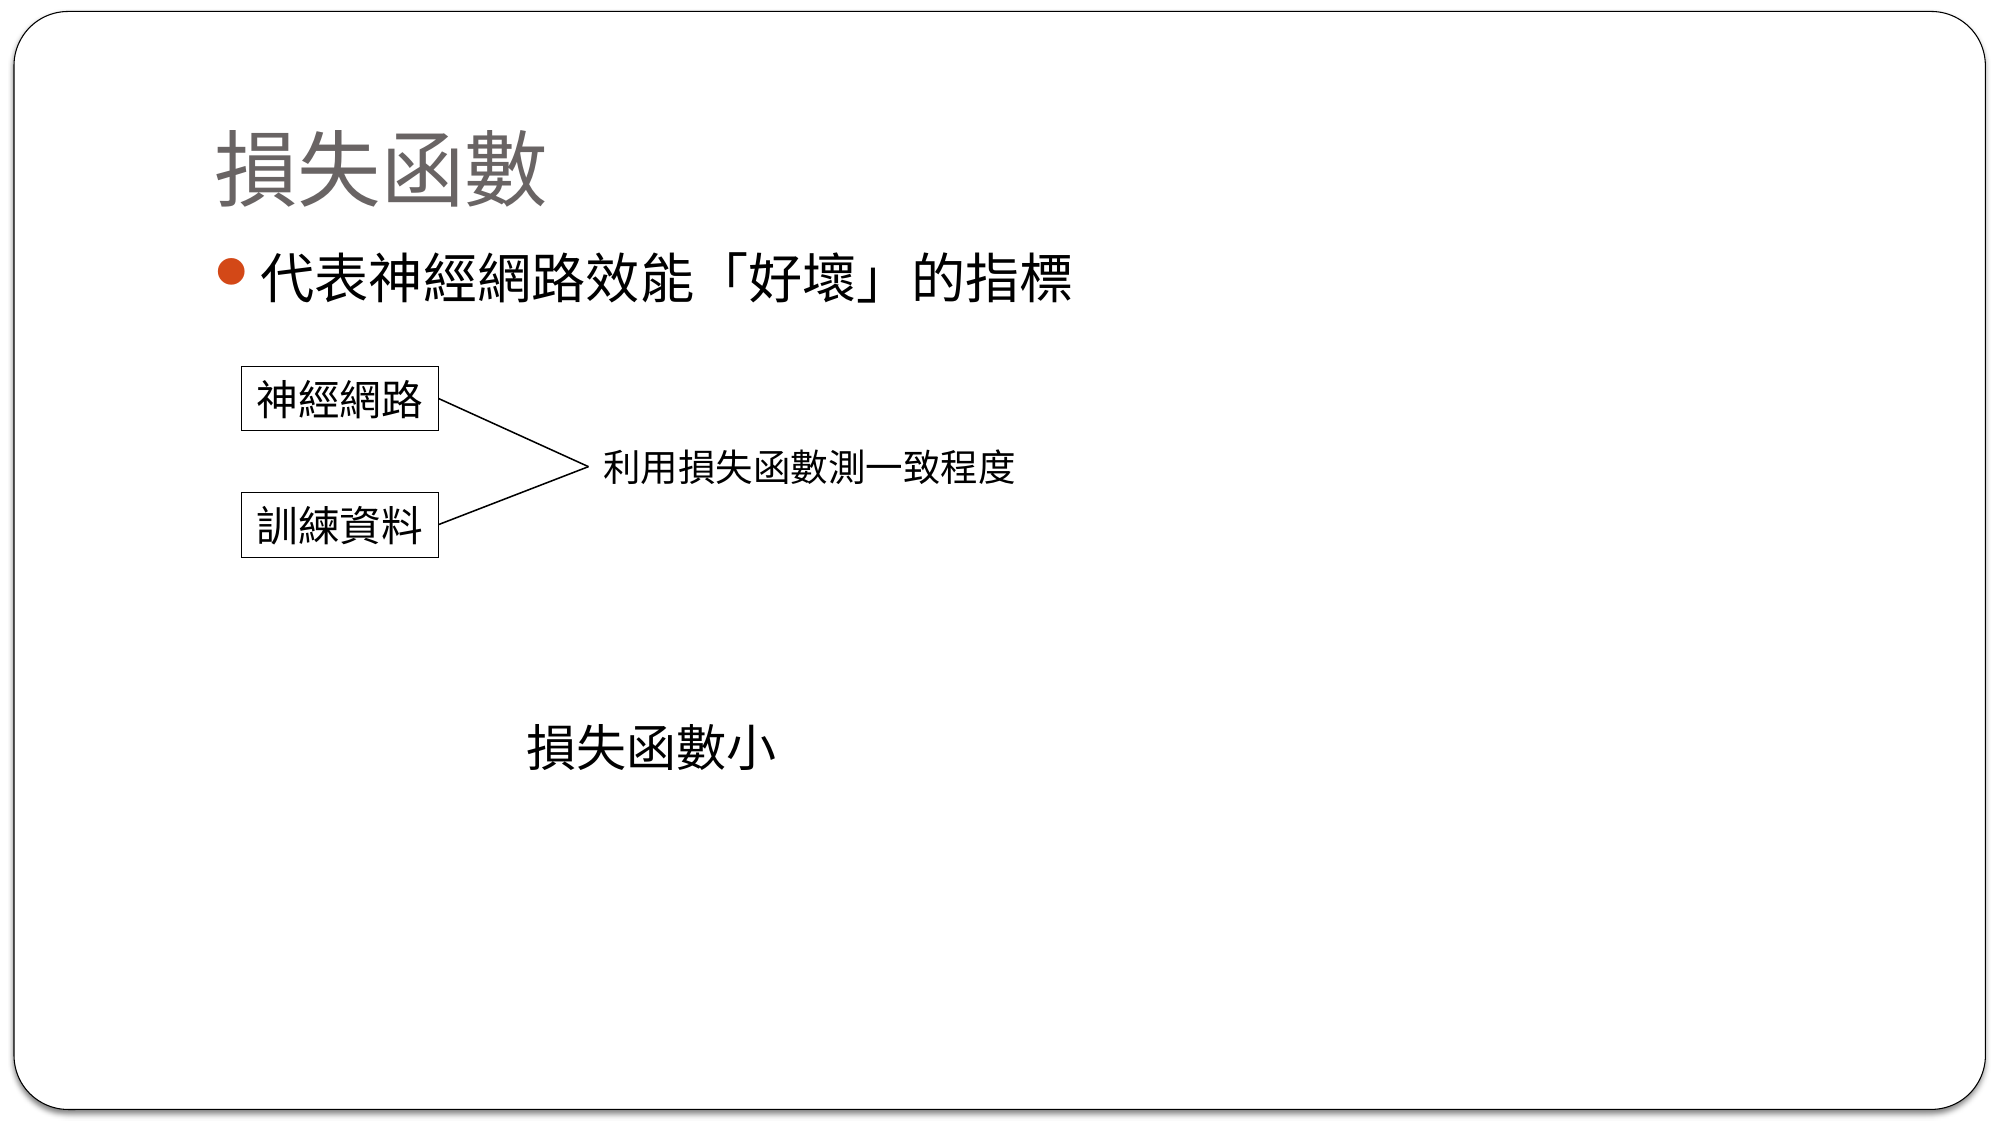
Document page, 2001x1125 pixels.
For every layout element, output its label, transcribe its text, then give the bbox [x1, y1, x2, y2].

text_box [439, 466, 587, 526]
list 代表神經網路效能「好壞」的指標 [200, 237, 1900, 334]
text_box 神經網路 [241, 366, 439, 431]
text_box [439, 398, 587, 466]
title 損失函數 [200, 45, 1900, 233]
text_box 訓練資料 [241, 492, 439, 558]
text_box 利用損失函數測一致程度 [592, 436, 1031, 497]
